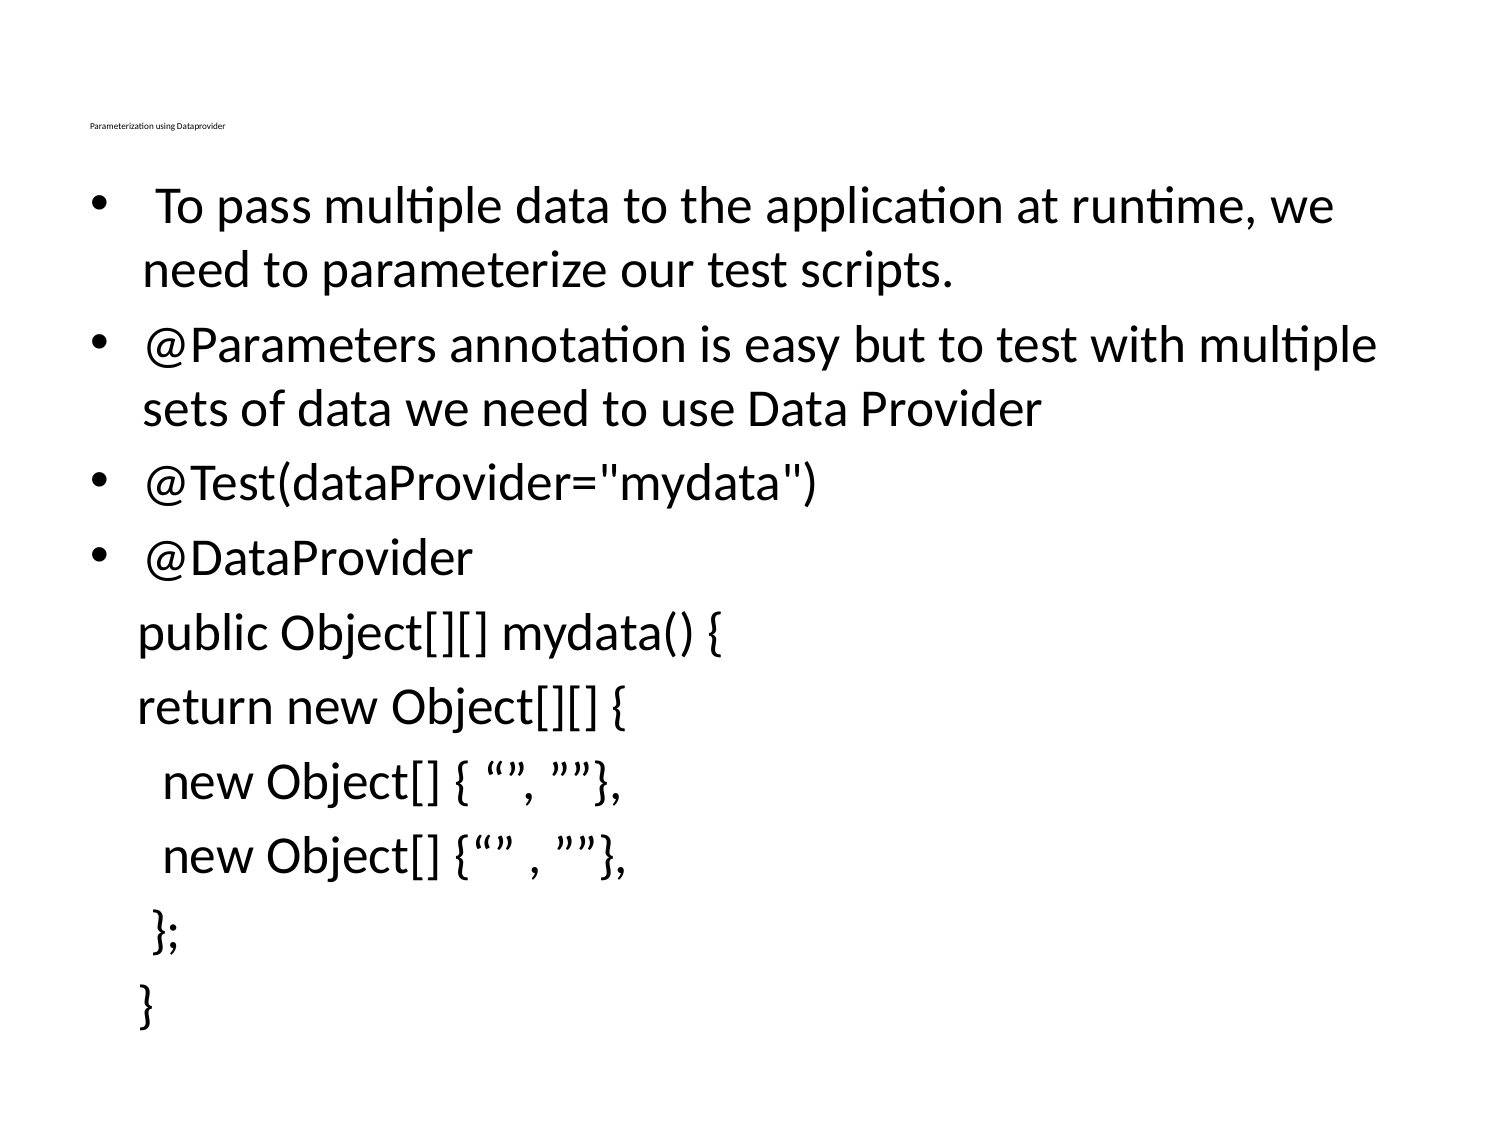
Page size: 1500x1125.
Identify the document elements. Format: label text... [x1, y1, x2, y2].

title Parameterization using Dataprovider [75, 112, 1425, 150]
list To pass multiple data to the application at runtime, we need to parameterize our test scripts. @Parameters annotation is easy but to test with multiple sets of data we need to use Data Provider @Test(dataProvider="mydata") @DataProvider public Object[][] mydata() { return new Object[][] { new Object[] { “”, ””}, new Object[] {“” , ””}, }; } [75, 162, 1425, 1050]
